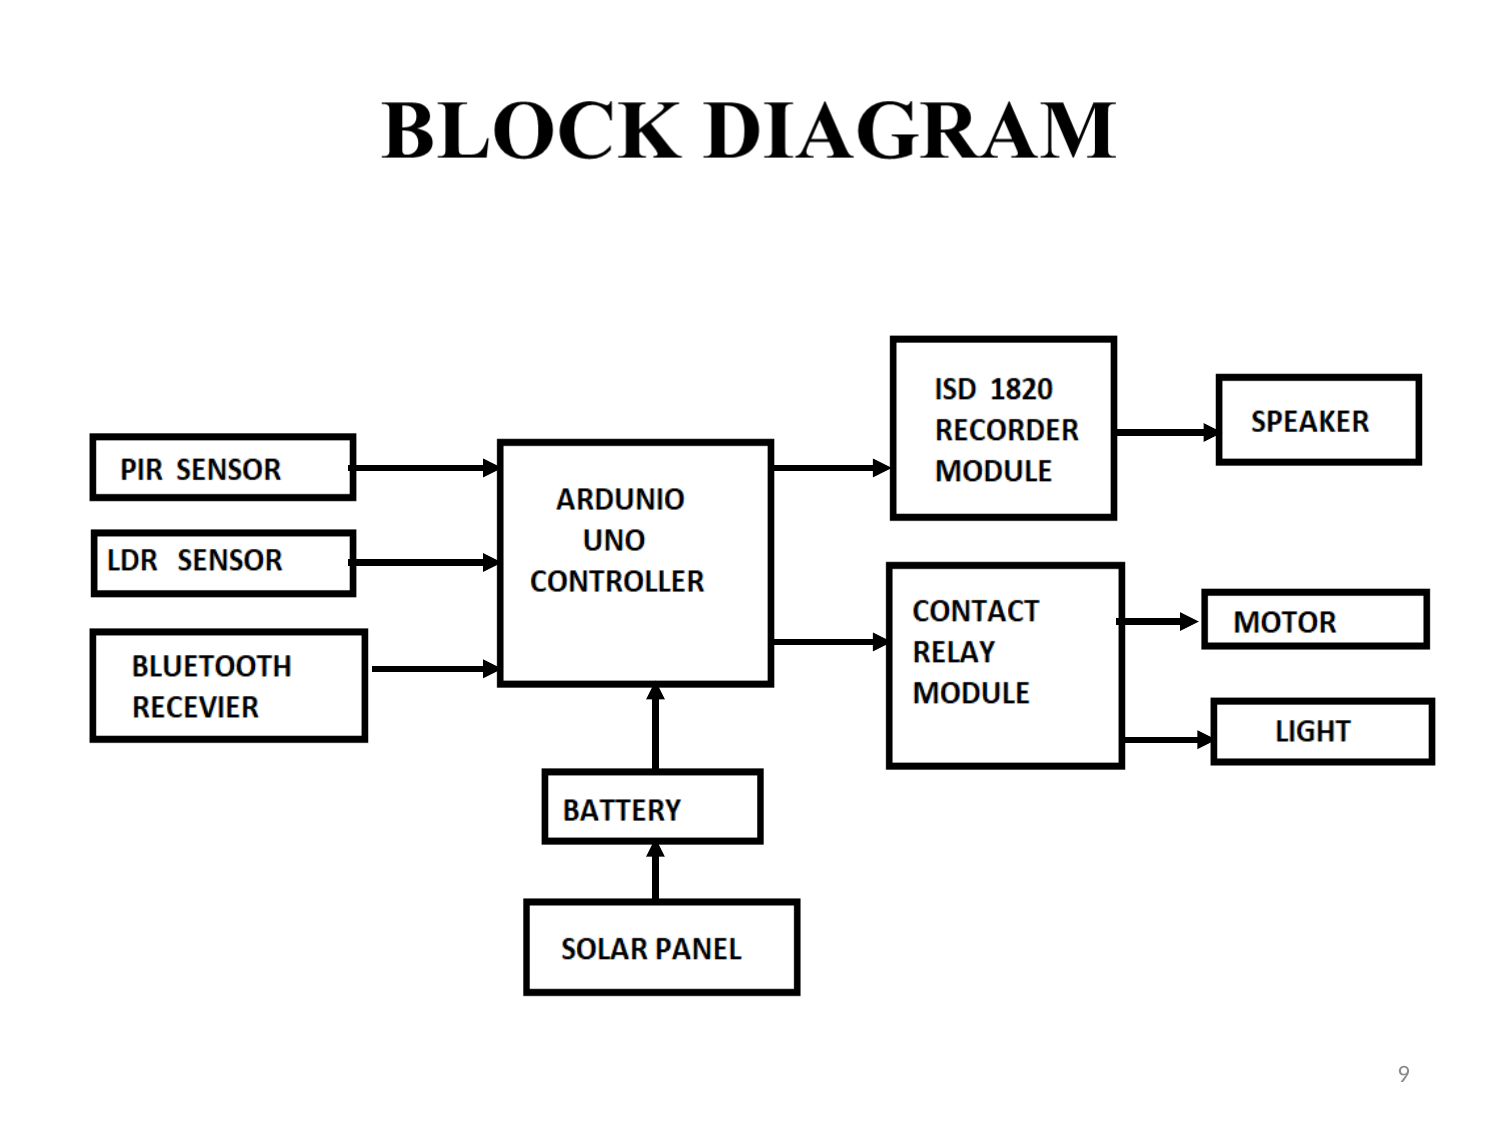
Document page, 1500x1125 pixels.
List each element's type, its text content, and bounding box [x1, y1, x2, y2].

slide_number 9 [1074, 1066, 1425, 1103]
picture [70, 52, 1467, 1057]
